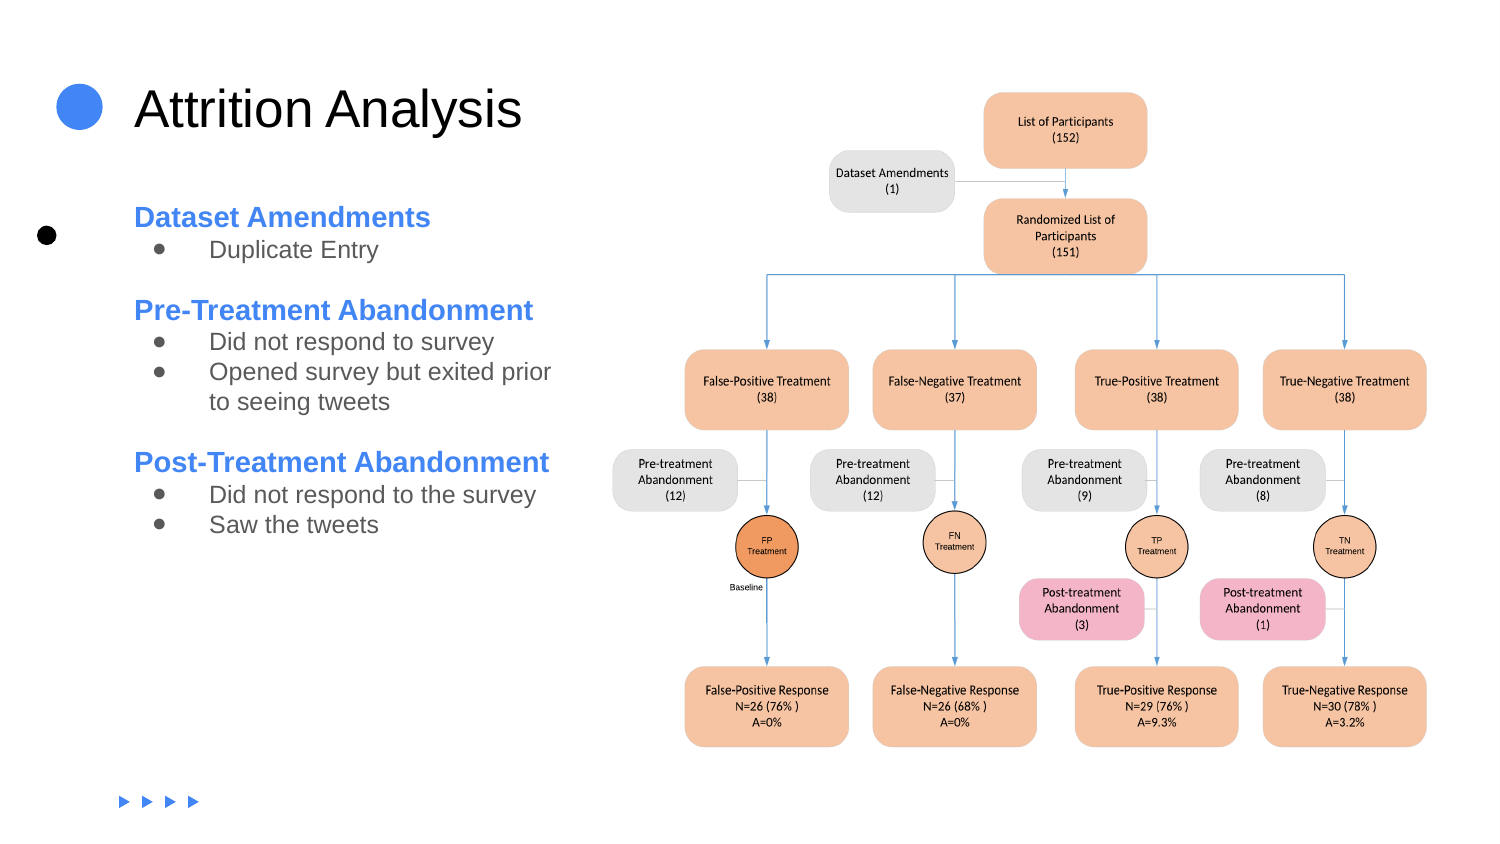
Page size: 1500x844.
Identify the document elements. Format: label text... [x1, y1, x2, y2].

title Attrition Analysis [119, 59, 533, 154]
picture [538, 0, 1500, 844]
subtitle Dataset Amendments Duplicate Entry Pre-Treatment Abandonment Did not respond to survey Opened survey but exited prior to seeing tweets Post-Treatment Abandonment Did not respond to the survey Saw the tweets [119, 183, 533, 764]
